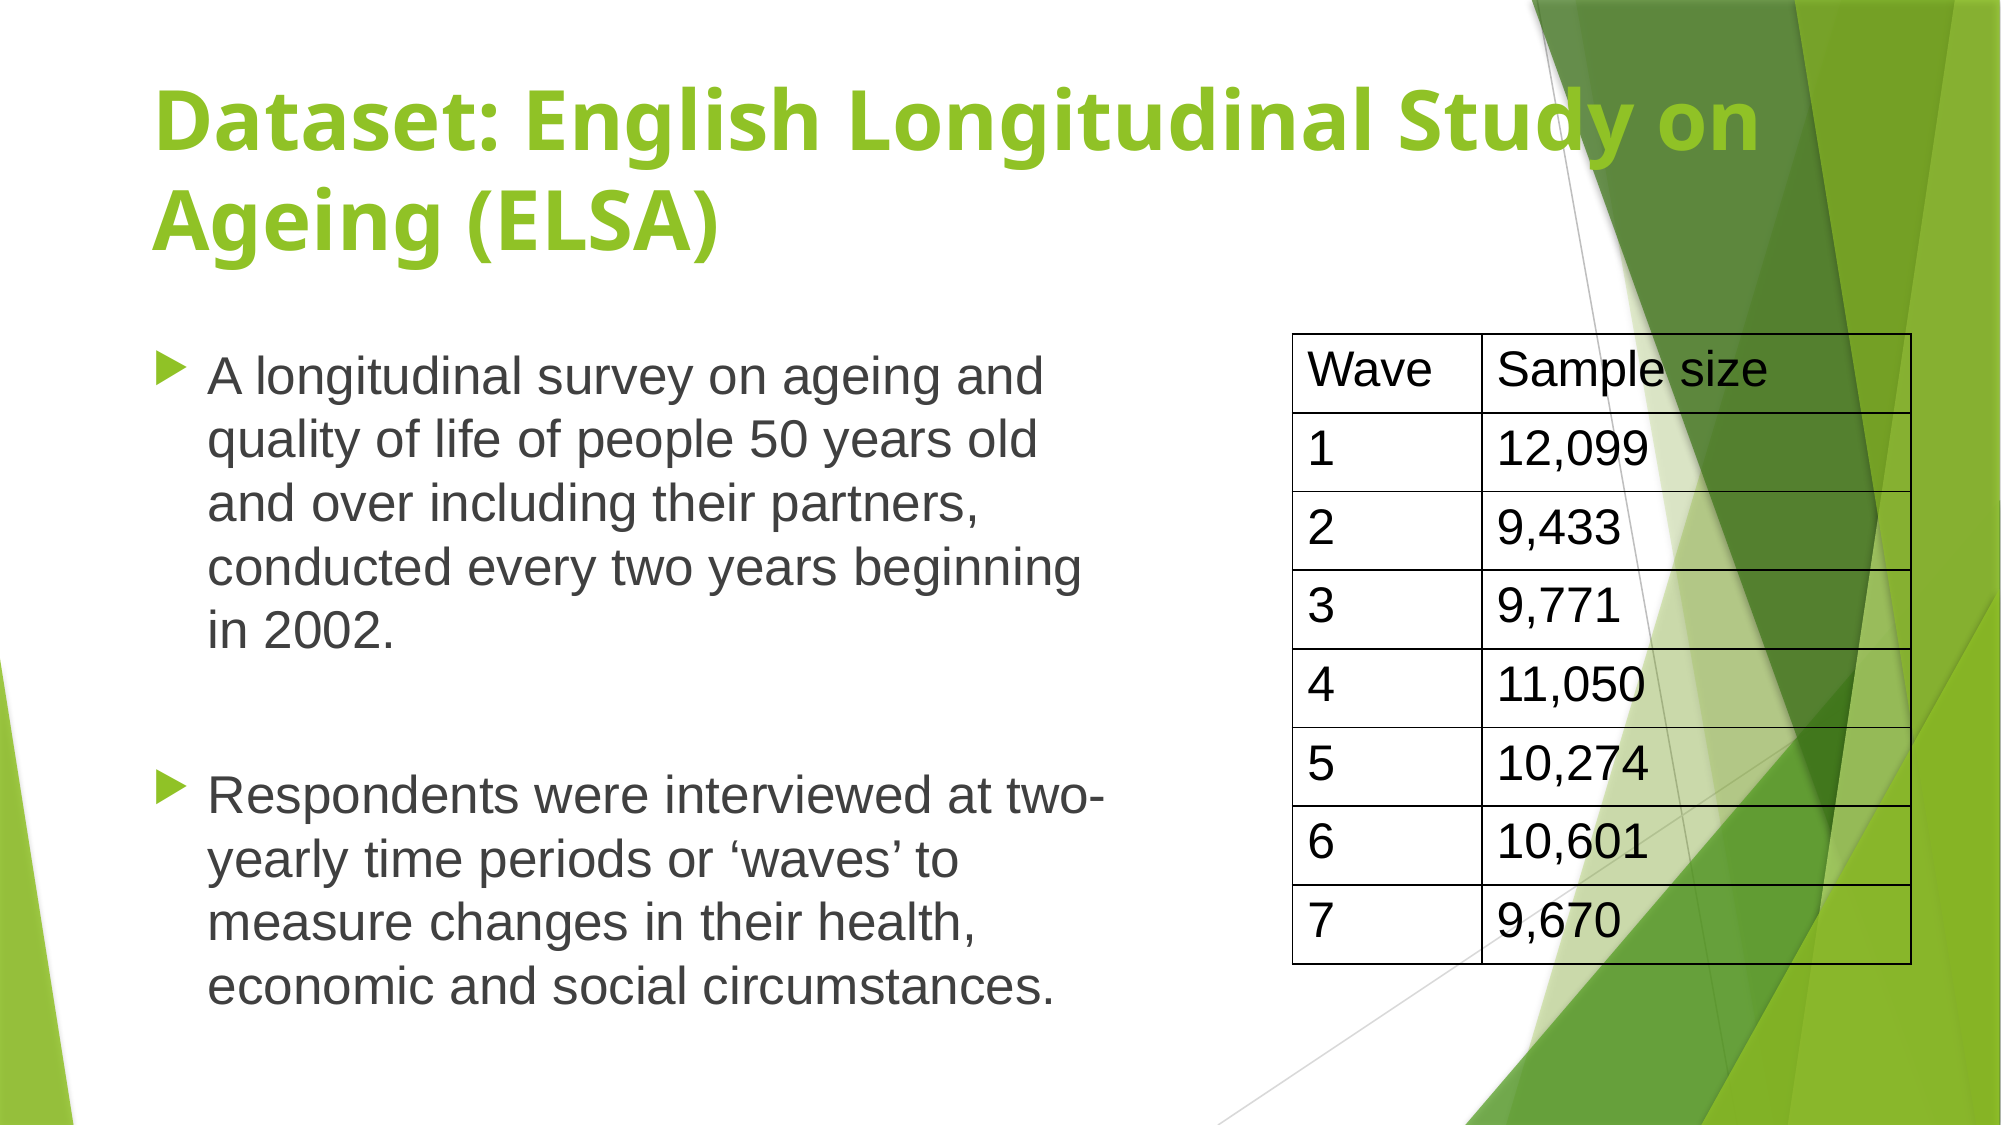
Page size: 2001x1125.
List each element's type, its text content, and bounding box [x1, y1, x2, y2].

table_cell 12,099 [1483, 414, 1910, 491]
table_cell 4 [1293, 650, 1481, 727]
table_cell 2 [1293, 492, 1481, 569]
table_cell 10,274 [1483, 728, 1910, 805]
table_cell 5 [1293, 728, 1481, 805]
table_cell 1 [1293, 414, 1481, 491]
table_cell 11,050 [1483, 650, 1910, 727]
table_cell 6 [1293, 807, 1481, 884]
list A longitudinal survey on ageing and quality of life of people 50 years old and over including their partners, conducted every two years beginning in 2002. Respondents were interviewed at two-yearly time periods or ‘waves’ to measure changes in their health, economic and social circumstances. [137, 333, 1142, 1027]
table_cell 10,601 [1483, 807, 1910, 884]
table_cell 9,670 [1483, 886, 1910, 963]
table_header Sample size [1483, 335, 1910, 412]
table_cell 9,771 [1483, 571, 1910, 648]
table_header Wave [1293, 335, 1481, 412]
table_cell 9,433 [1483, 492, 1910, 569]
table_cell 7 [1293, 886, 1481, 963]
table_cell 3 [1293, 571, 1481, 648]
title Dataset: English Longitudinal Study on Ageing (ELSA) [137, 59, 1911, 278]
